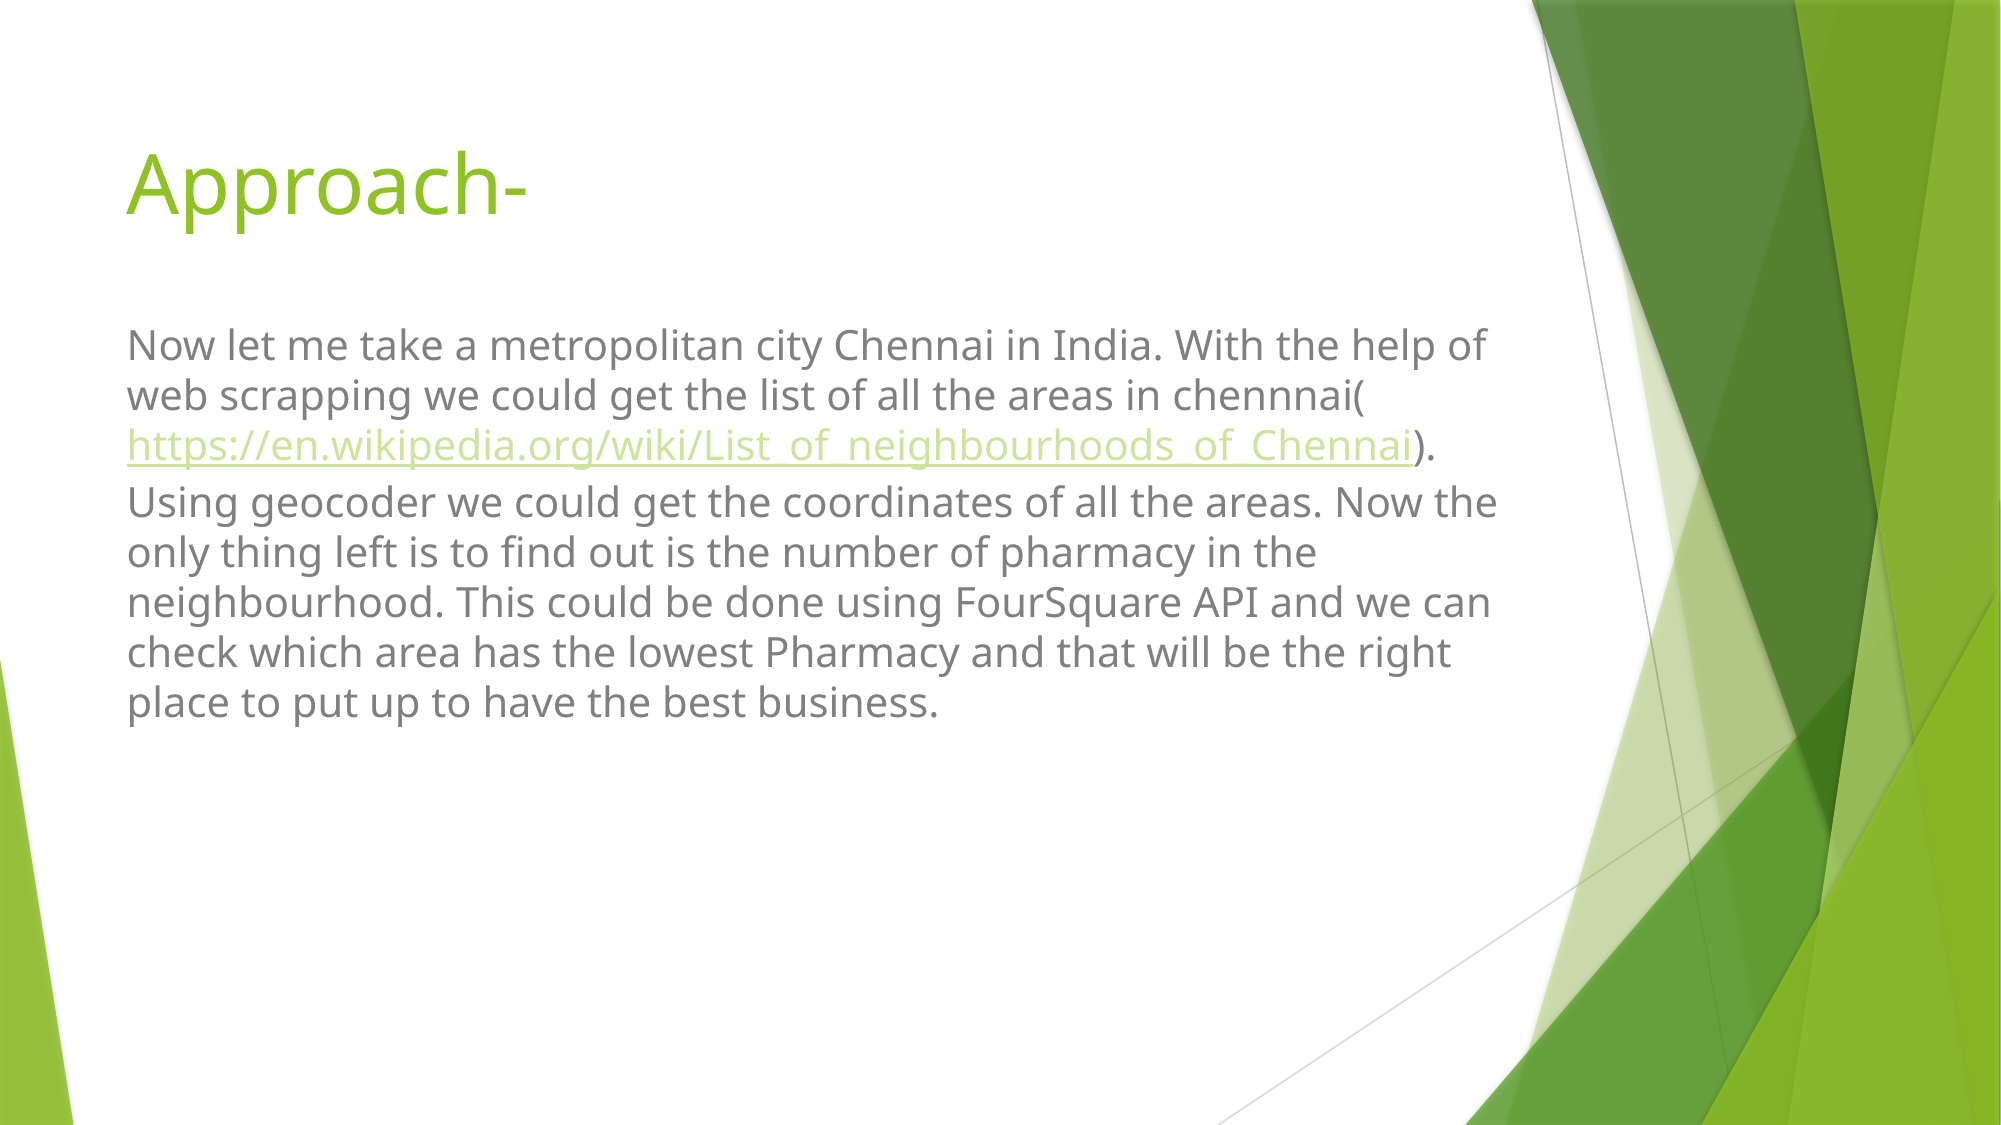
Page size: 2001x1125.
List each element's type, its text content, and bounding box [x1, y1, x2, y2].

list Now let me take a metropolitan city Chennai in India. With the help of web scrapping we could get the list of all the areas in chennnai(https://en.wikipedia.org/wiki/List_of_neighbourhoods_of_Chennai). Using geocoder we could get the coordinates of all the areas. Now the only thing left is to find out is the number of pharmacy in the neighbourhood. This could be done using FourSquare API and we can check which area has the lowest Pharmacy and that will be the right place to put up to have the best business. [111, 311, 1522, 785]
title Approach- [111, 111, 1522, 239]
